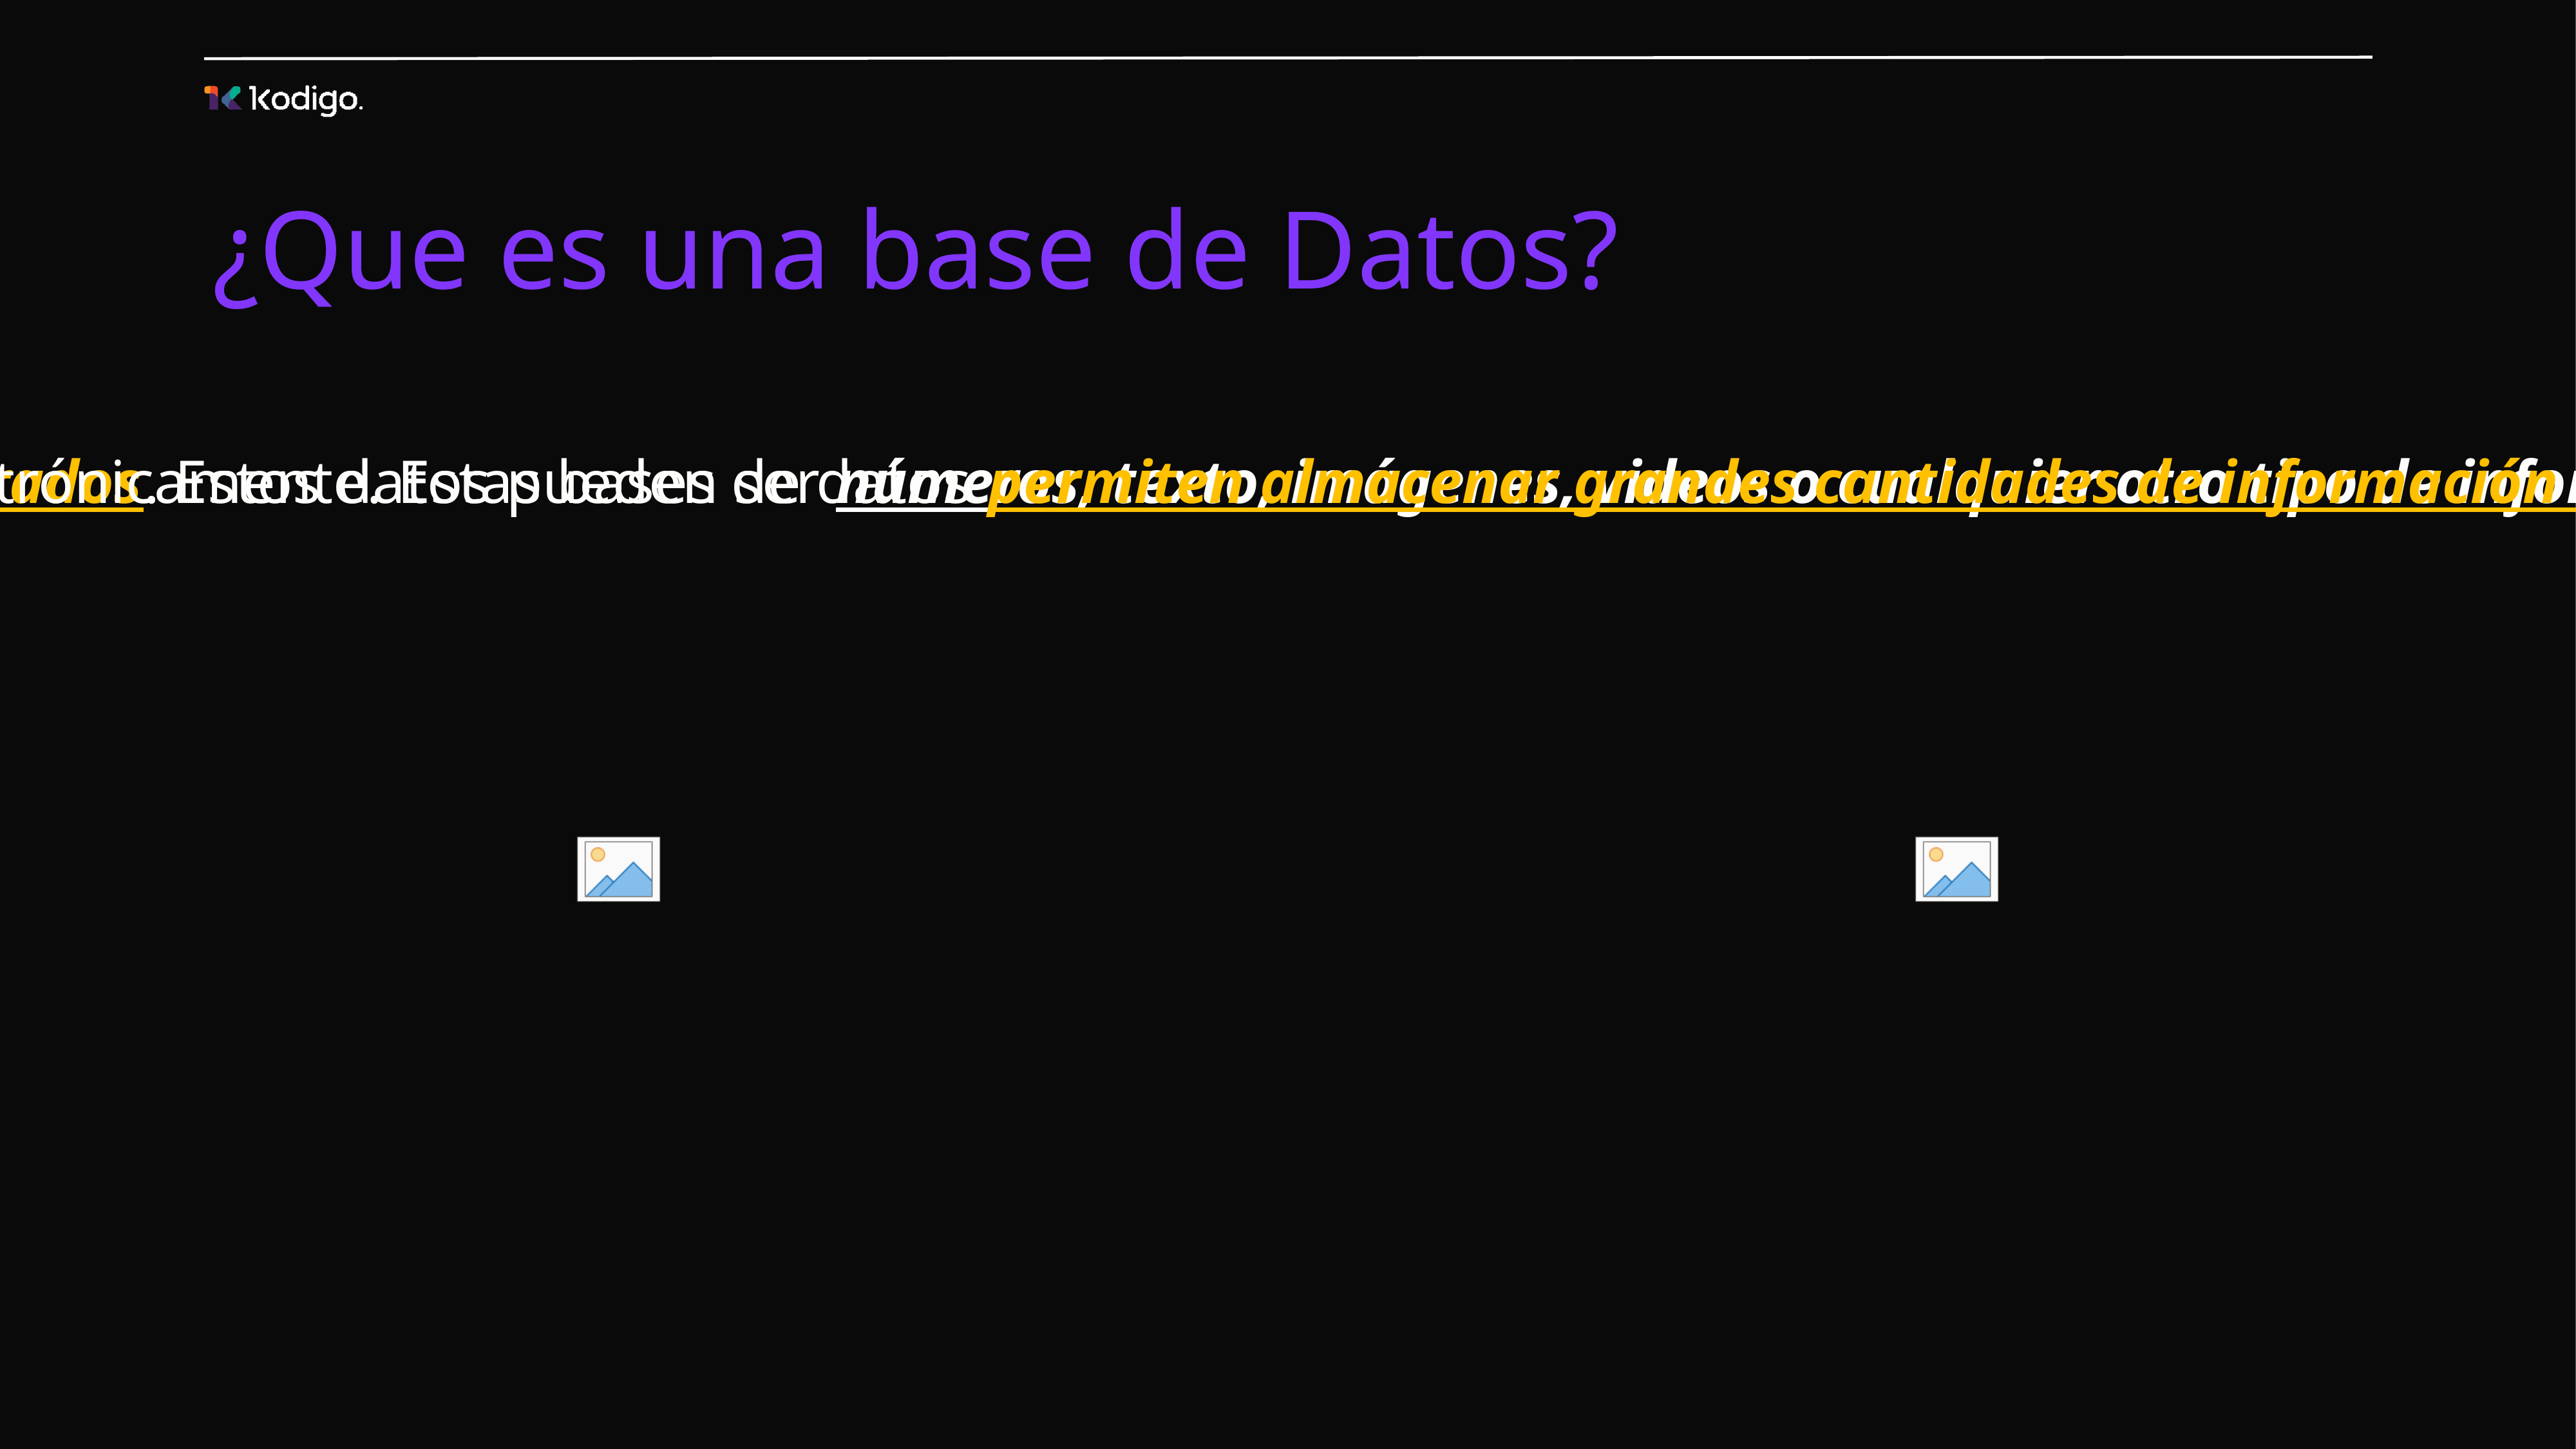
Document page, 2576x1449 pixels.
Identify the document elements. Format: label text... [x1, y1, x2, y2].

picture [1447, 368, 2467, 1371]
picture [109, 368, 1128, 1370]
text_box ¿Que es una base de Datos? [203, 176, 2102, 316]
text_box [204, 57, 2372, 117]
